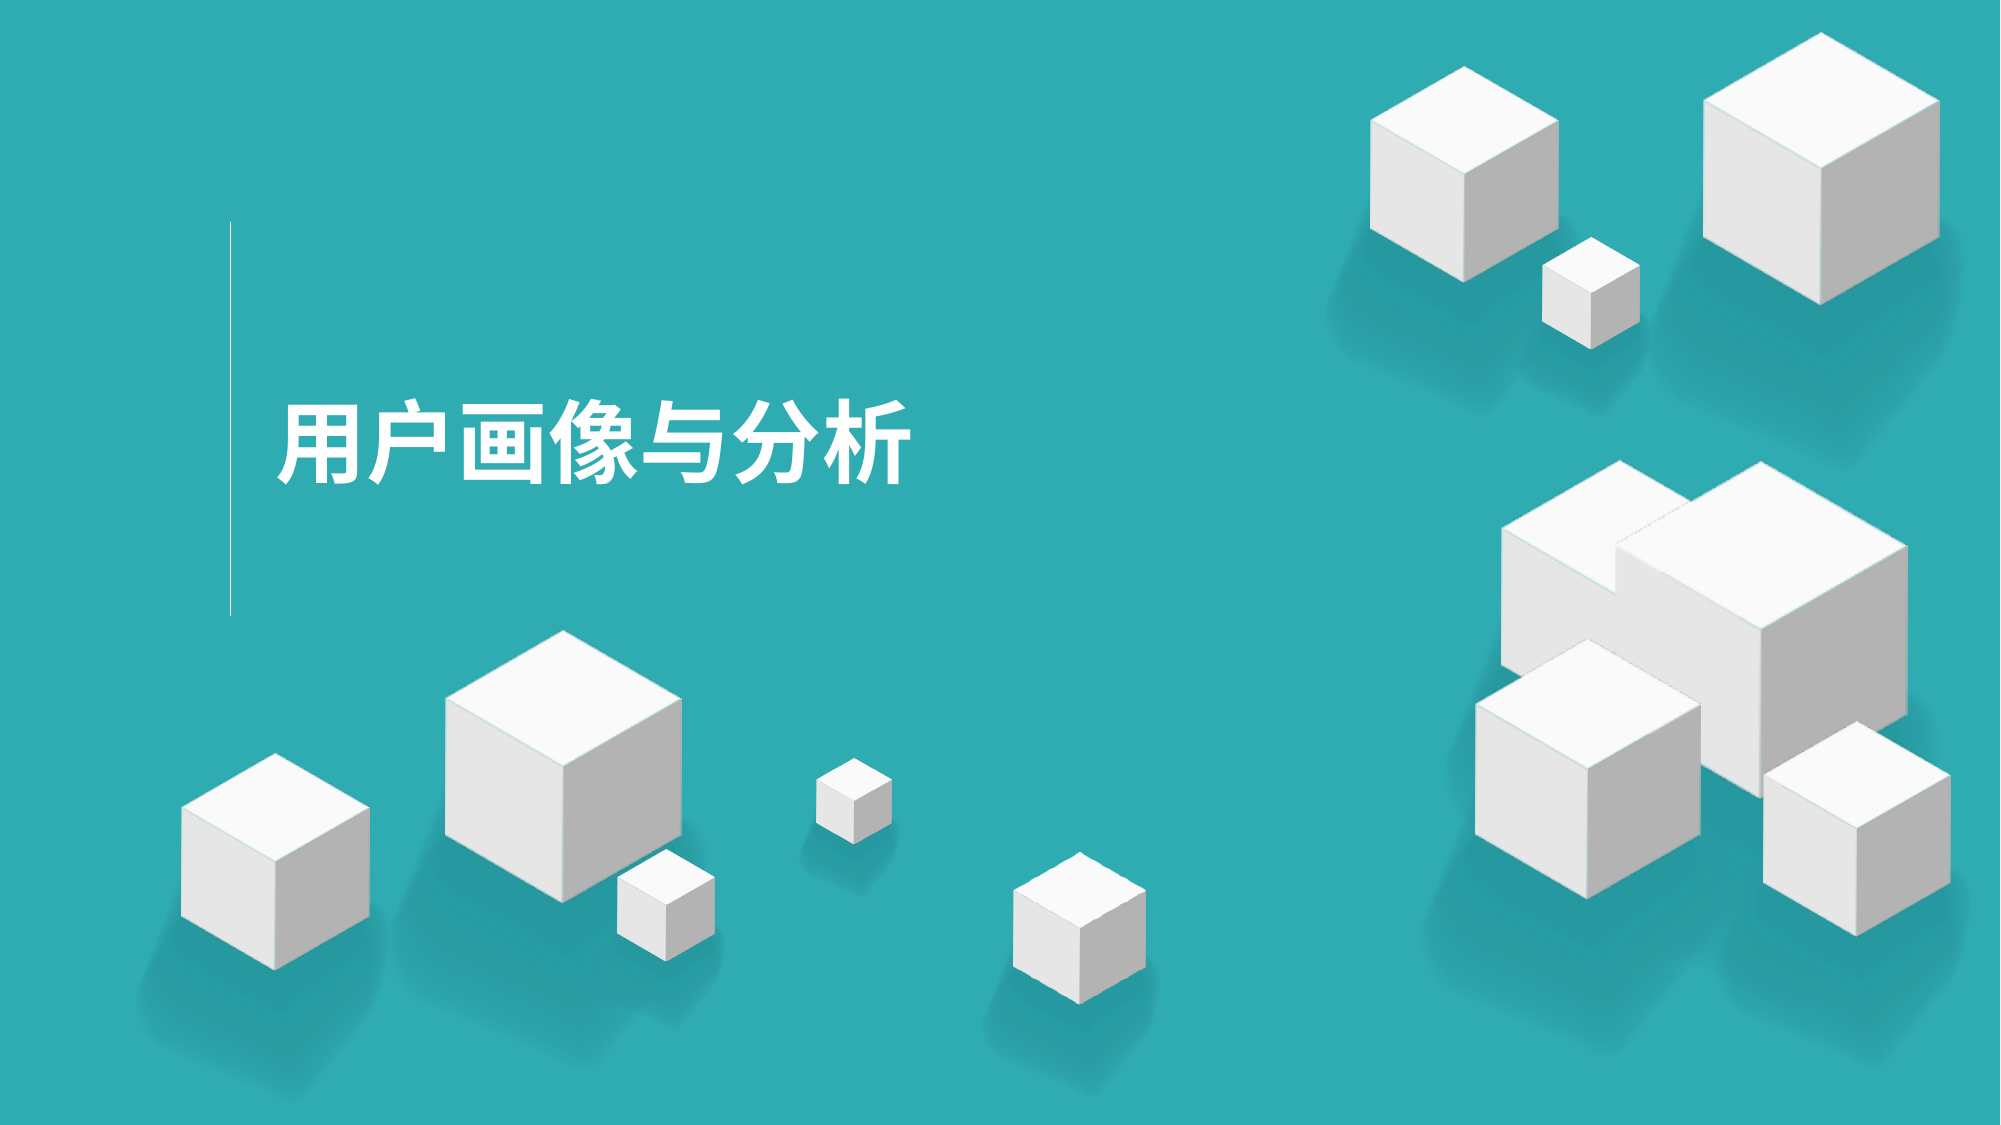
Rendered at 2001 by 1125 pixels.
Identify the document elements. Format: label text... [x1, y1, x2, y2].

picture [135, 643, 725, 1104]
title 用户画像与分析 [260, 99, 1293, 643]
picture [1325, 31, 1971, 1070]
picture [981, 851, 1160, 1098]
picture [798, 757, 900, 898]
